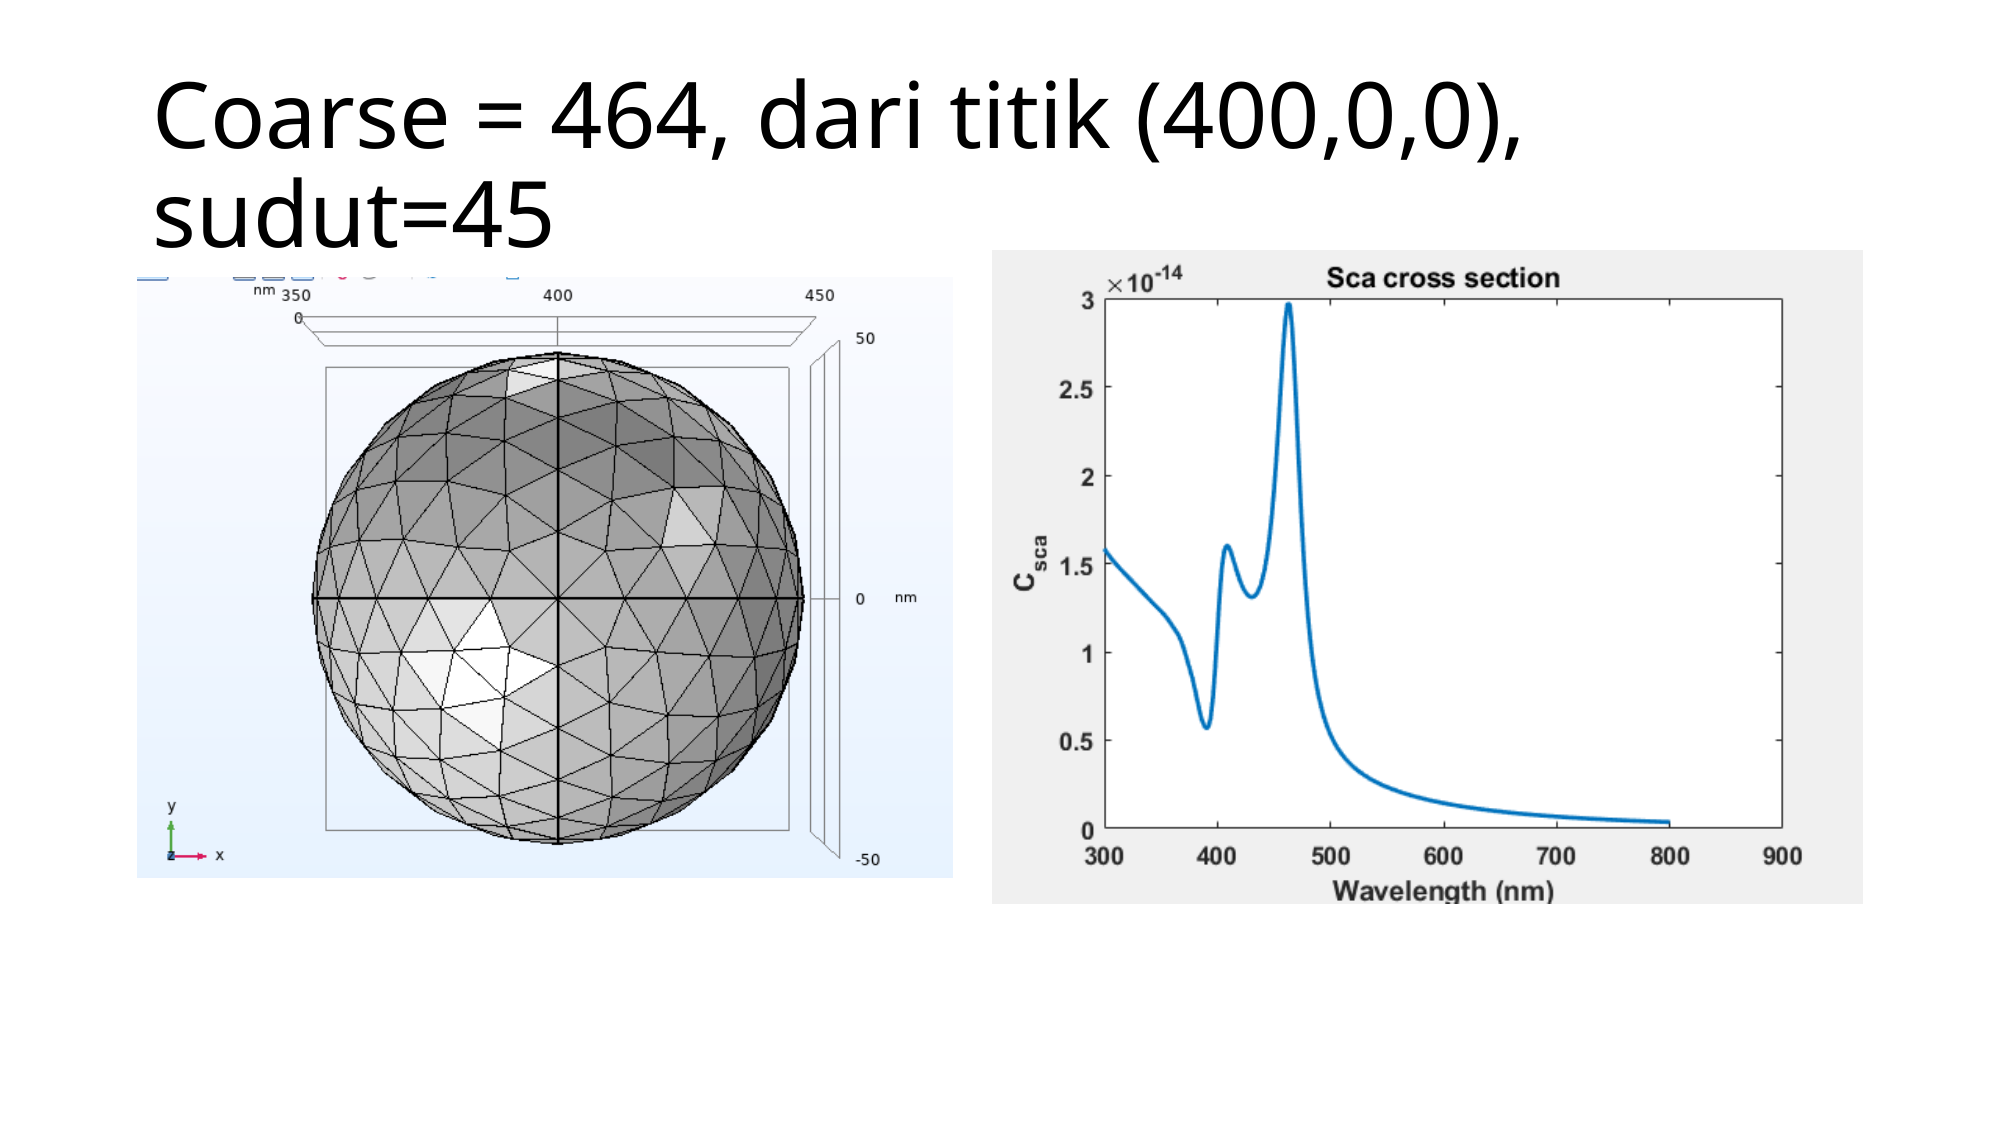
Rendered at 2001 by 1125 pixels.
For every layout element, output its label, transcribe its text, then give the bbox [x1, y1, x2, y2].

picture [992, 250, 1863, 904]
picture [137, 277, 953, 878]
title Coarse = 464, dari titik (400,0,0), sudut=45 [137, 59, 1863, 278]
